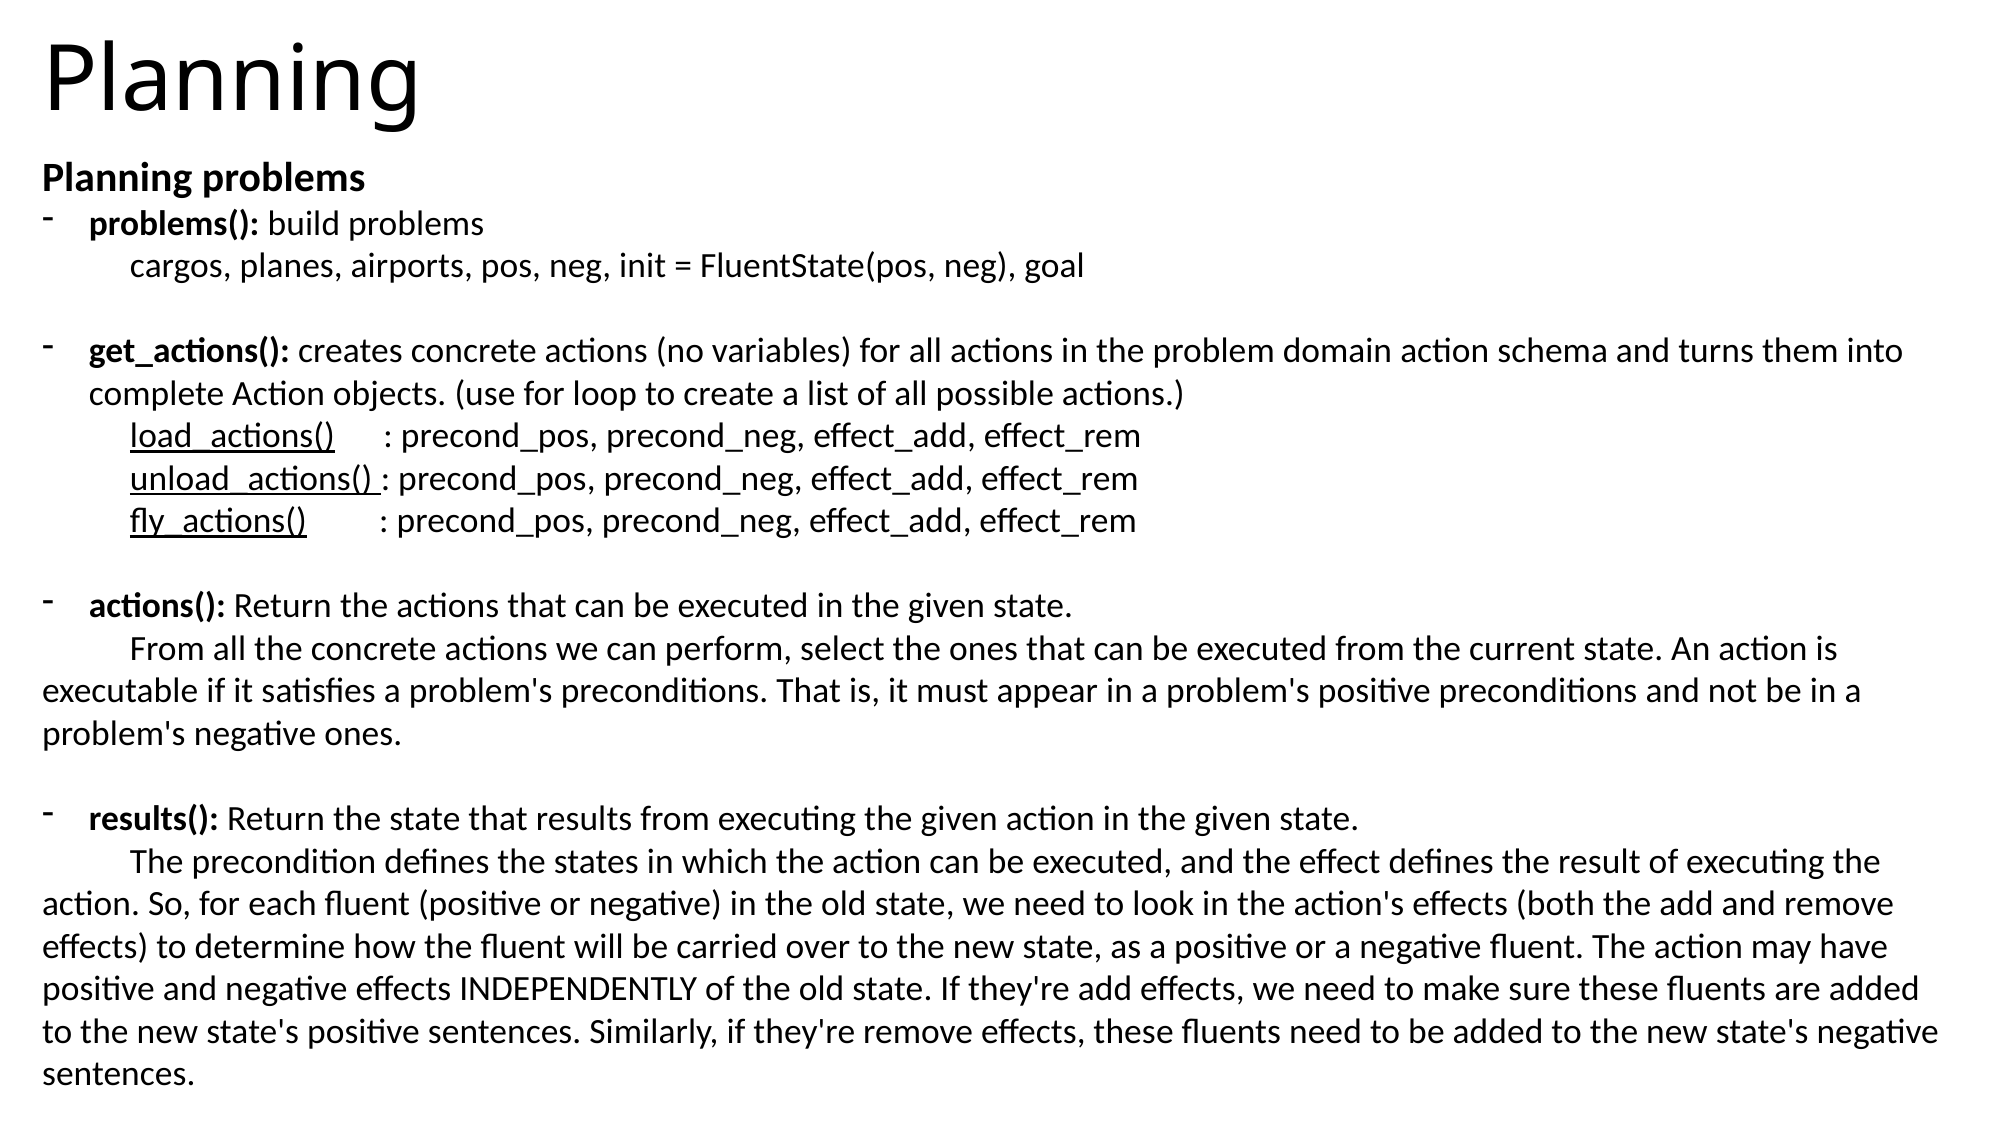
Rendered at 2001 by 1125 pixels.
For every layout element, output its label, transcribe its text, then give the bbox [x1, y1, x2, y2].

title Planning [27, 21, 1964, 141]
text_box Planning problems problems(): build problems cargos, planes, airports, pos, neg, init = FluentState(pos, neg), goal get_actions(): creates concrete actions (no variables) for all actions in the problem domain action schema and turns them into complete Action objects. (use for loop to create a list of all possible actions.) load_actions() : precond_pos, precond_neg, effect_add, effect_rem unload_actions() : precond_pos, precond_neg, effect_add, effect_rem fly_actions() : precond_pos, precond_neg, effect_add, effect_rem actions(): Return the actions that can be executed in the given state. From all the concrete actions we can perform, select the ones that can be executed from the current state. An action is executable if it satisfies a problem's preconditions. That is, it must appear in a problem's positive preconditions and not be in a problem's negative ones. results(): Return the state that results from executing the given action in the given state. The precondition defines the states in which the action can be executed, and the effect defines the result of executing the action. So, for each fluent (positive or negative) in the old state, we need to look in the action's effects (both the add and remove effects) to determine how the fluent will be carried over to the new state, as a positive or a negative fluent. The action may have positive and negative effects INDEPENDENTLY of the old state. If they're add effects, we need to make sure these fluents are added to the new state's positive sentences. Similarly, if they're remove effects, these fluents need to be added to the new state's negative sentences. [27, 142, 1964, 1101]
